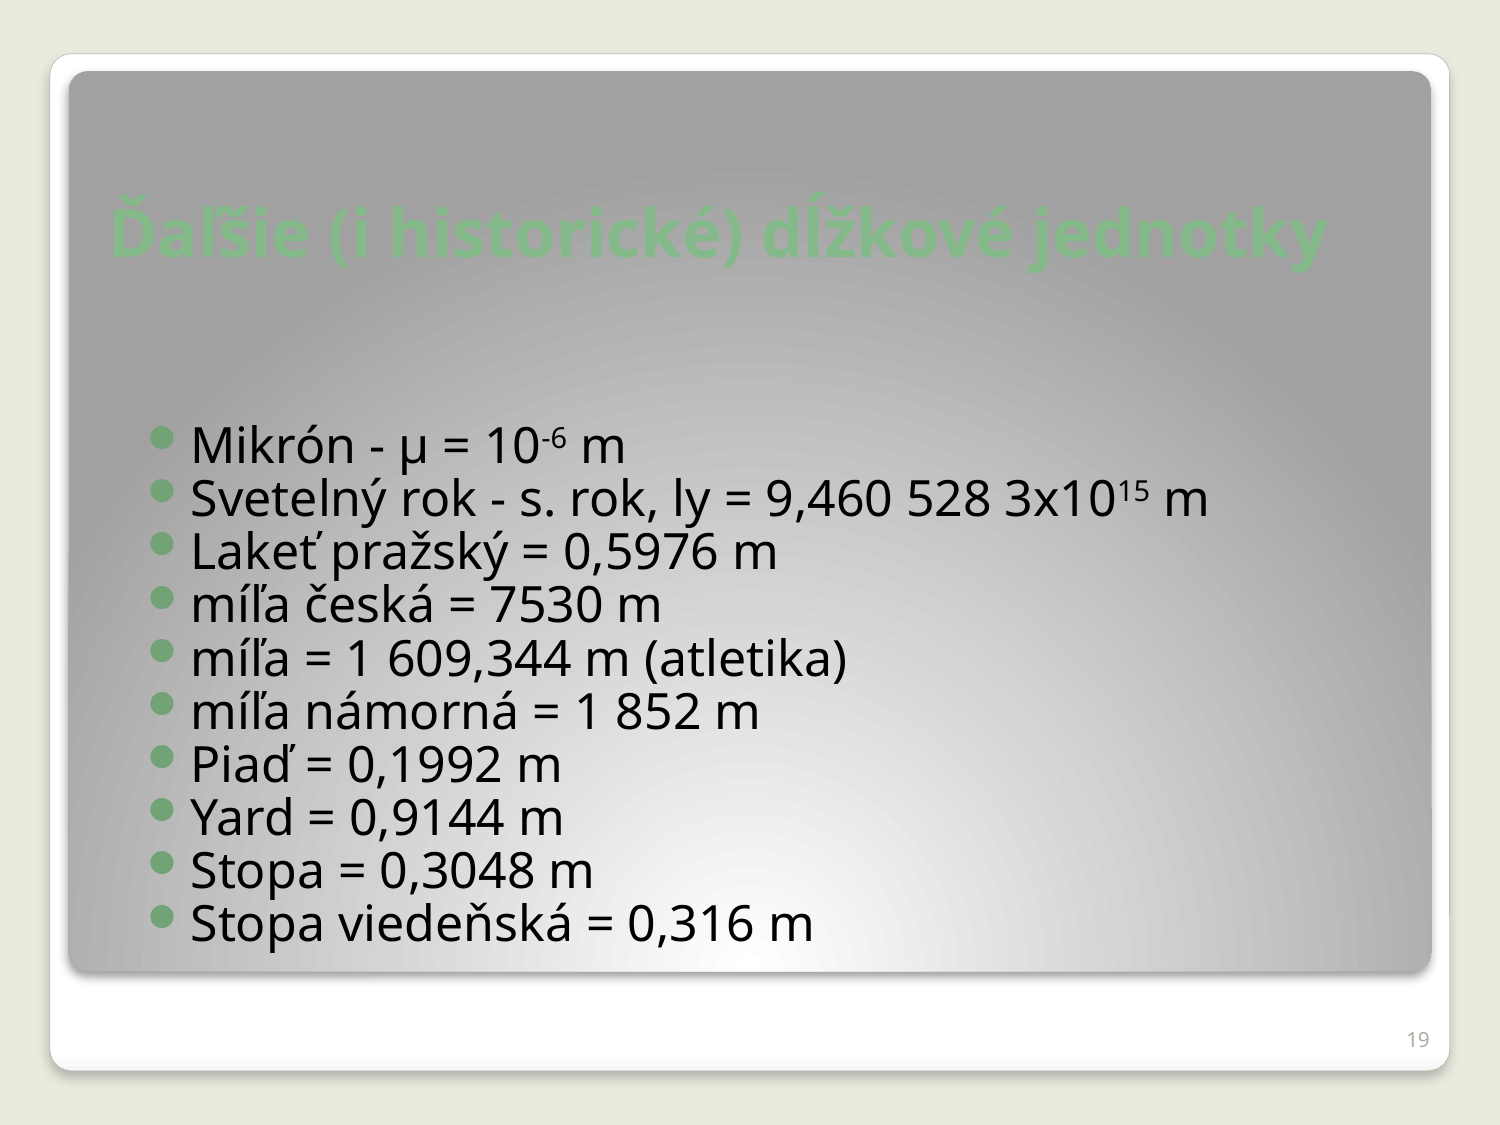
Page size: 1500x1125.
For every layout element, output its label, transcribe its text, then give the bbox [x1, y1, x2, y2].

list Mikrón - μ = 10-6 m Svetelný rok - s. rok, ly = 9,460 528 3x1015 m Lakeť pražský = 0,5976 m míľa česká = 7530 m míľa = 1 609,344 m (atletika) míľa námorná = 1 852 m Piaď = 0,1992 m Yard = 0,9144 m Stopa = 0,3048 m Stopa viedeňská = 0,316 m [116, 409, 1460, 1098]
slide_number 19 [1369, 1002, 1445, 1063]
title Ďaľšie (i historické) dĺžkové jednotky [93, 105, 1437, 278]
